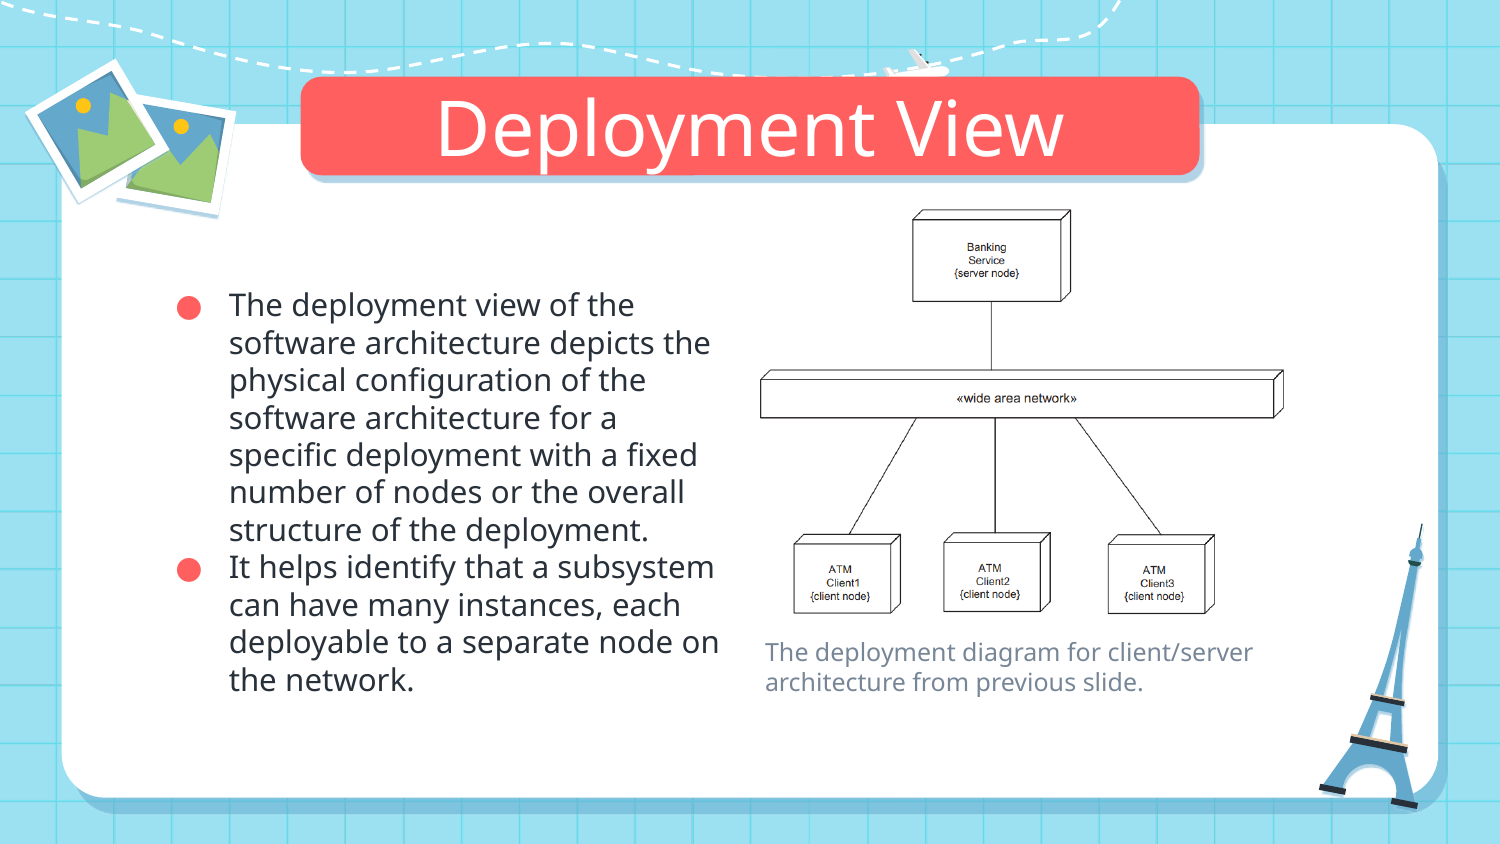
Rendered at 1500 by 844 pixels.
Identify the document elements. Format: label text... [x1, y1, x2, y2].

subtitle The deployment view of the software architecture depicts the physical configuration of the software architecture for a specific deployment with a fixed number of nodes or the overall structure of the deployment. It helps identify that a subsystem can have many instances, each deployable to a separate node on the network. [138, 224, 739, 759]
picture [749, 198, 1303, 617]
text_box The deployment diagram for client/server architecture from previous slide. [749, 621, 1350, 746]
title Deployment View [116, 79, 1383, 173]
